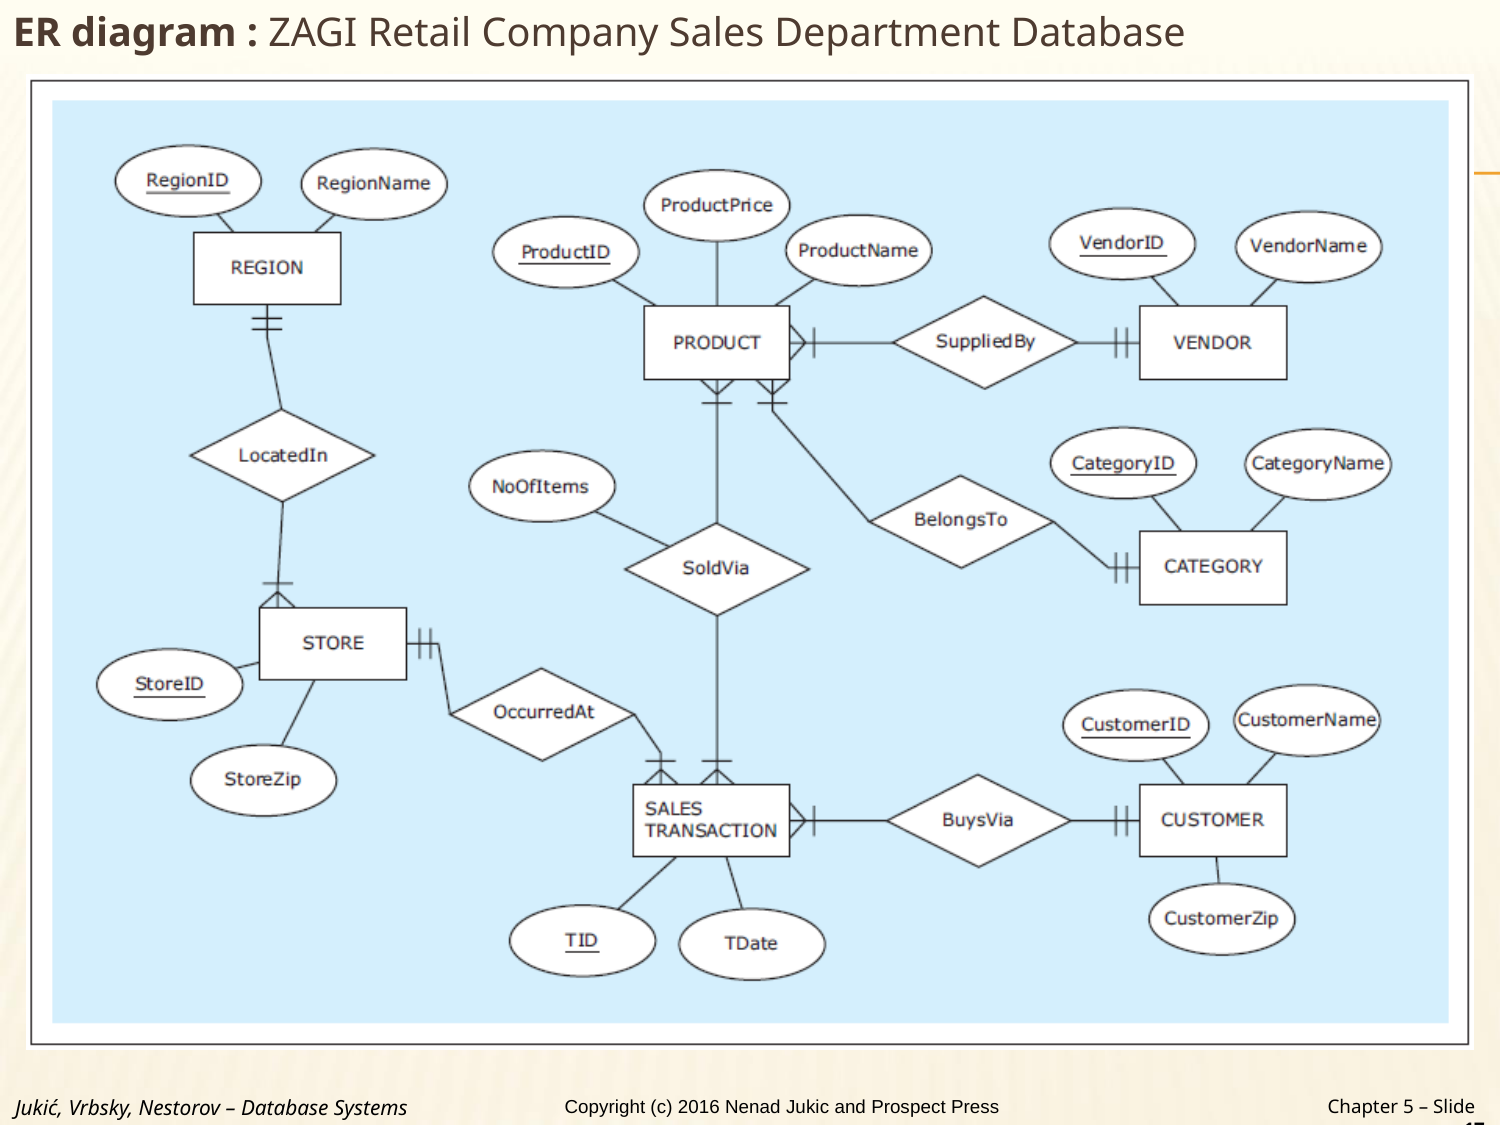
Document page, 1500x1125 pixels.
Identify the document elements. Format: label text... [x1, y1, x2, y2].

picture [0, 95, 1500, 1125]
footer Jukić, Vrbsky, Nestorov – Database Systems [0, 1087, 625, 1125]
text_box ER diagram : ZAGI Retail Company Sales Department Database [0, 0, 1424, 95]
slide_number Chapter 5 – Slide 17 [1299, 1087, 1500, 1125]
picture [26, 0, 1500, 1051]
